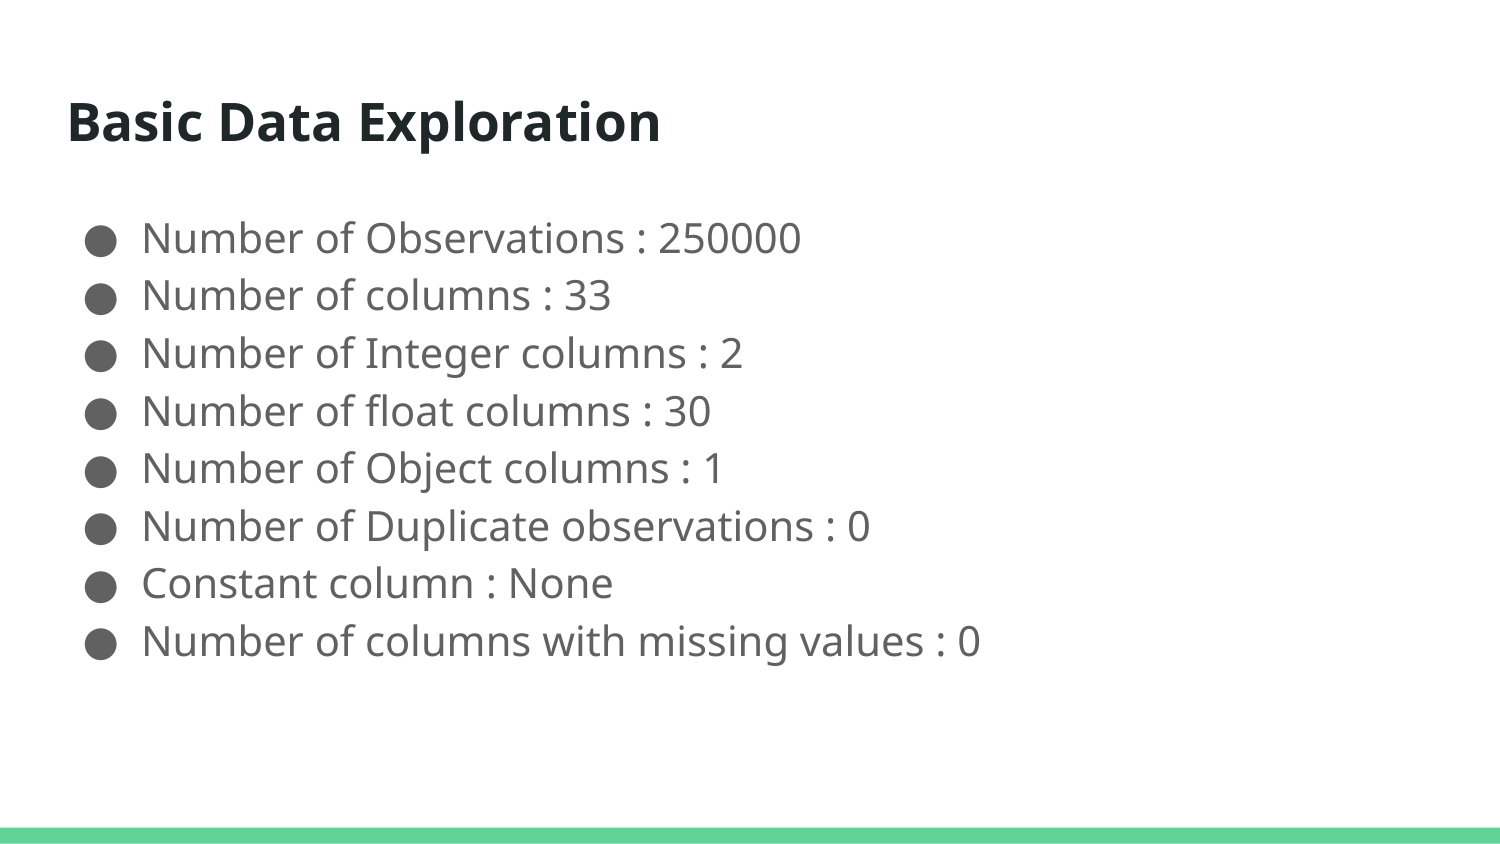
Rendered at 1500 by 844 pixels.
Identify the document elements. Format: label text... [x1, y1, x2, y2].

title Basic Data Exploration [51, 72, 1449, 167]
list Number of Observations : 250000 Number of columns : 33 Number of Integer columns : 2 Number of float columns : 30 Number of Object columns : 1 Number of Duplicate observations : 0 Constant column : None Number of columns with missing values : 0 [51, 189, 1449, 750]
